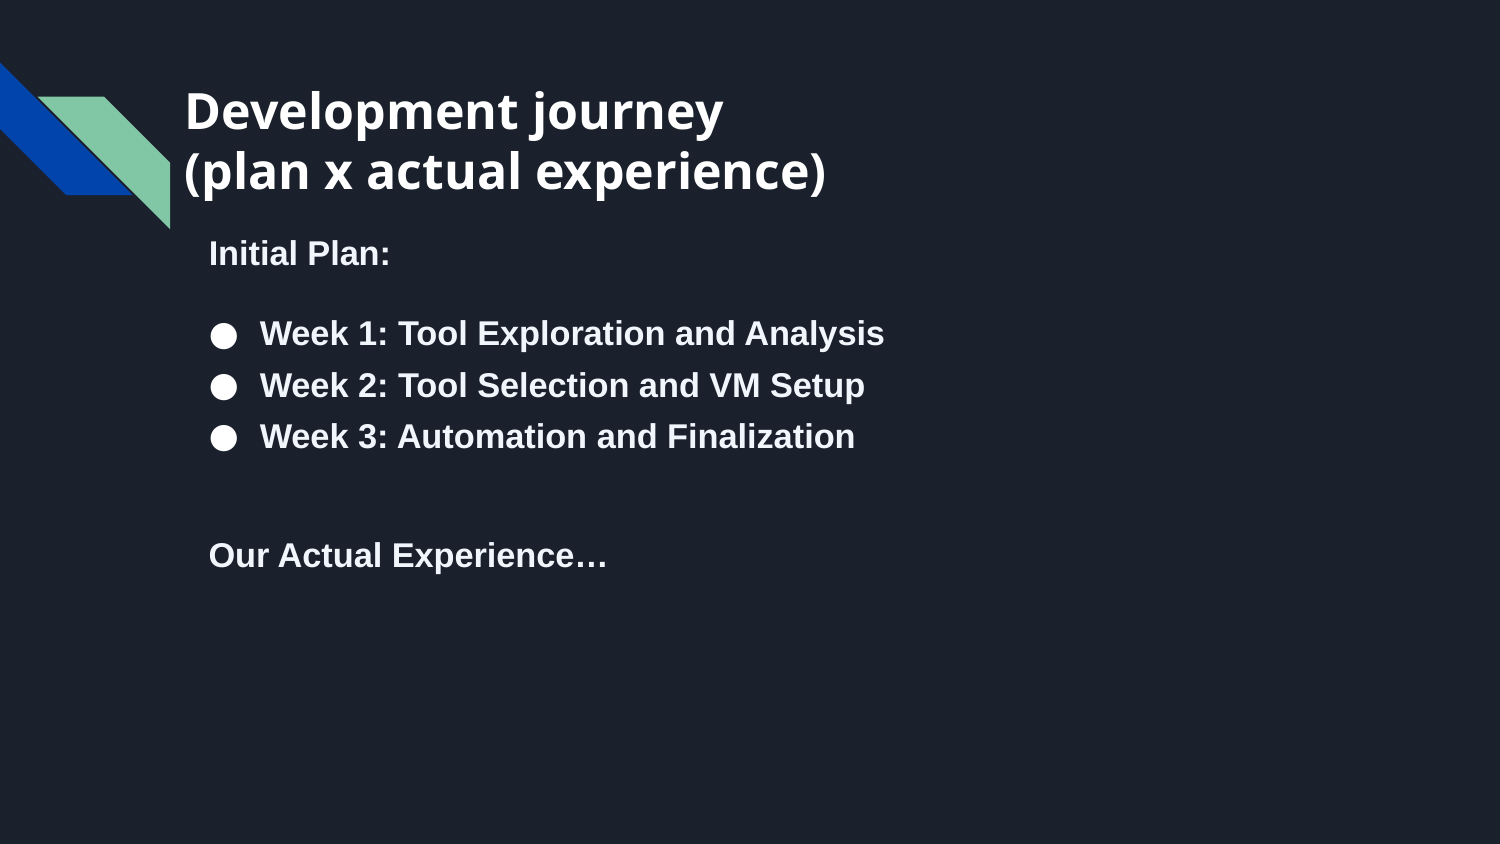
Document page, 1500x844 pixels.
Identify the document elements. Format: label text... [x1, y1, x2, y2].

title Development journey (plan x actual experience) [169, 64, 1368, 215]
list Initial Plan: Week 1: Tool Exploration and Analysis Week 2: Tool Selection and VM Setup Week 3: Automation and Finalization [169, 205, 1032, 517]
text_box Our Actual Experience… [169, 507, 678, 658]
